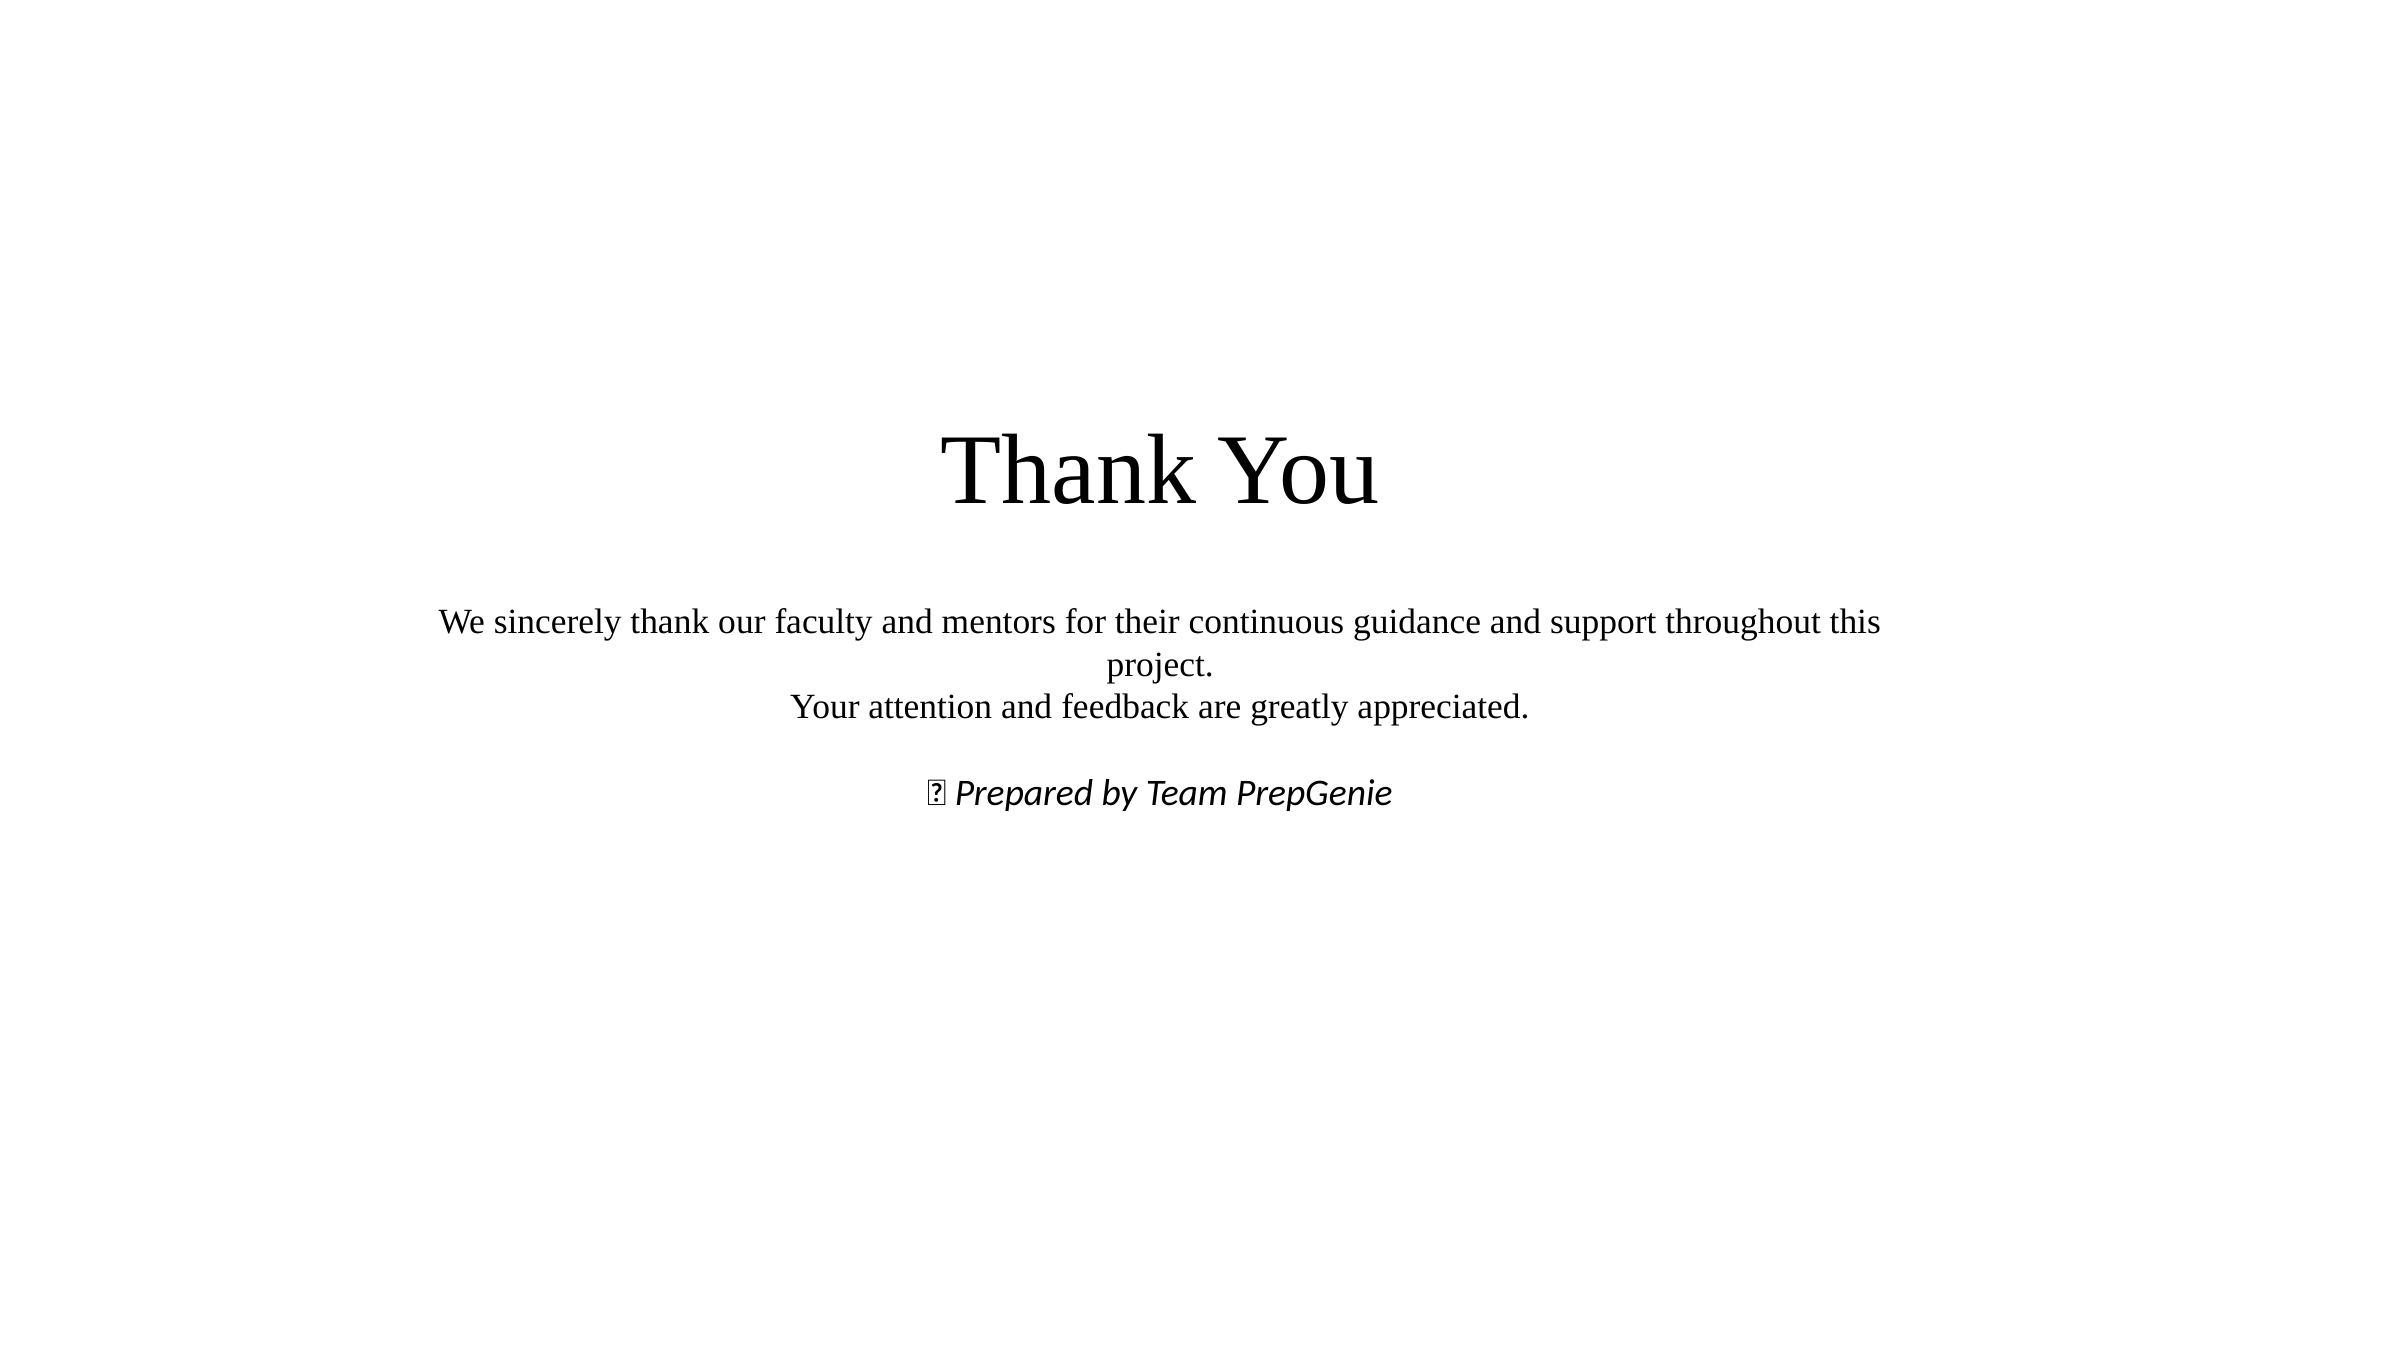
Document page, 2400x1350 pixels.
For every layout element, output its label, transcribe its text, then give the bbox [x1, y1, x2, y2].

text_box Thank You [898, 395, 1423, 531]
text_box We sincerely thank our faculty and mentors for their continuous guidance and support throughout this project. Your attention and feedback are greatly appreciated. ✨ Prepared by Team PrepGenie [365, 590, 1955, 821]
